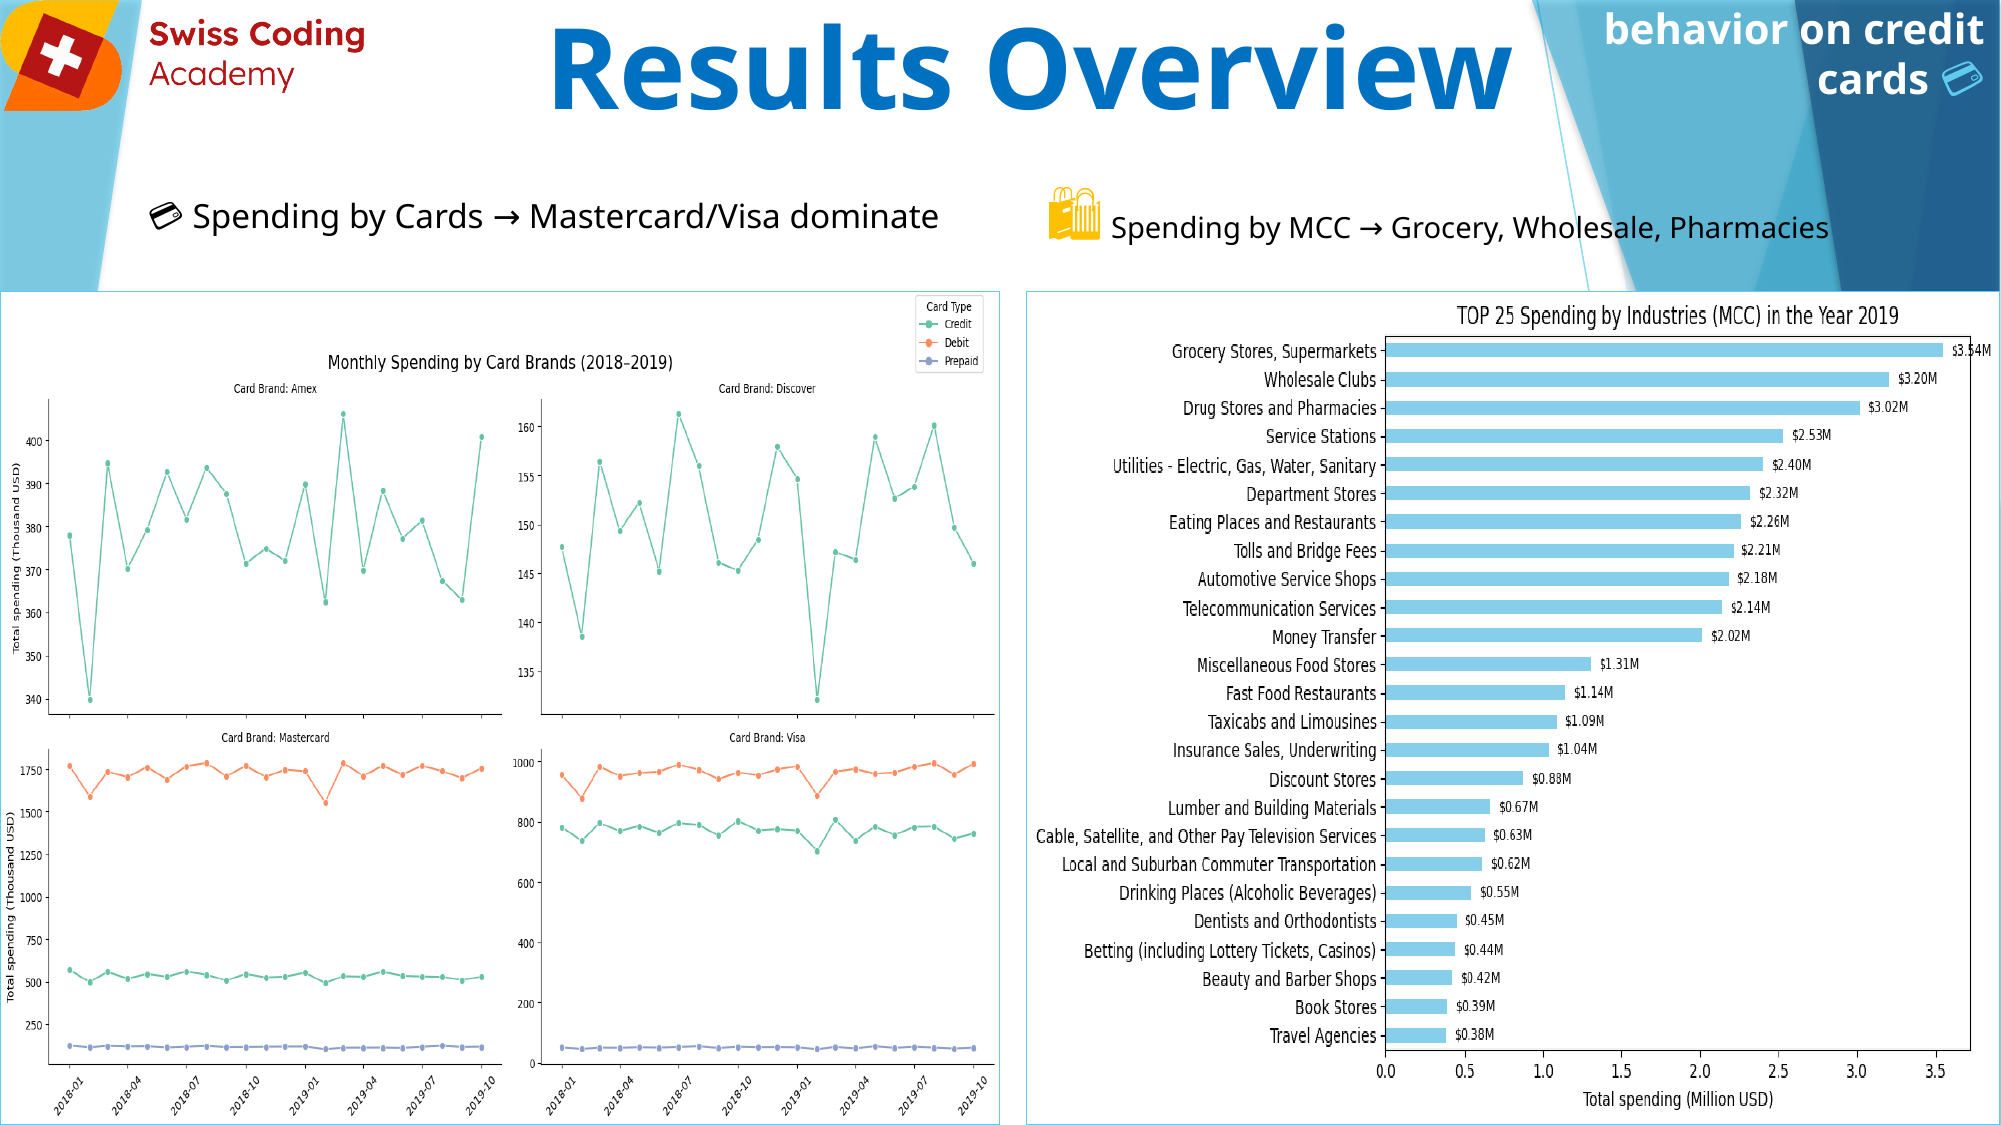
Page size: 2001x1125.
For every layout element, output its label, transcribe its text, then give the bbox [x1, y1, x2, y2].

text_box 💳 Spending by Cards → Mastercard/Visa dominate [133, 187, 957, 243]
title Customers’ behavior on credit cards 💳 [1553, 0, 2000, 111]
text_box Results Overview [384, 0, 1529, 140]
picture [0, 290, 1001, 1125]
picture [0, 0, 365, 112]
picture [1025, 290, 2000, 1125]
text_box 🛍 Spending by MCC → Grocery, Wholesale, Pharmacies [1031, 172, 1845, 258]
